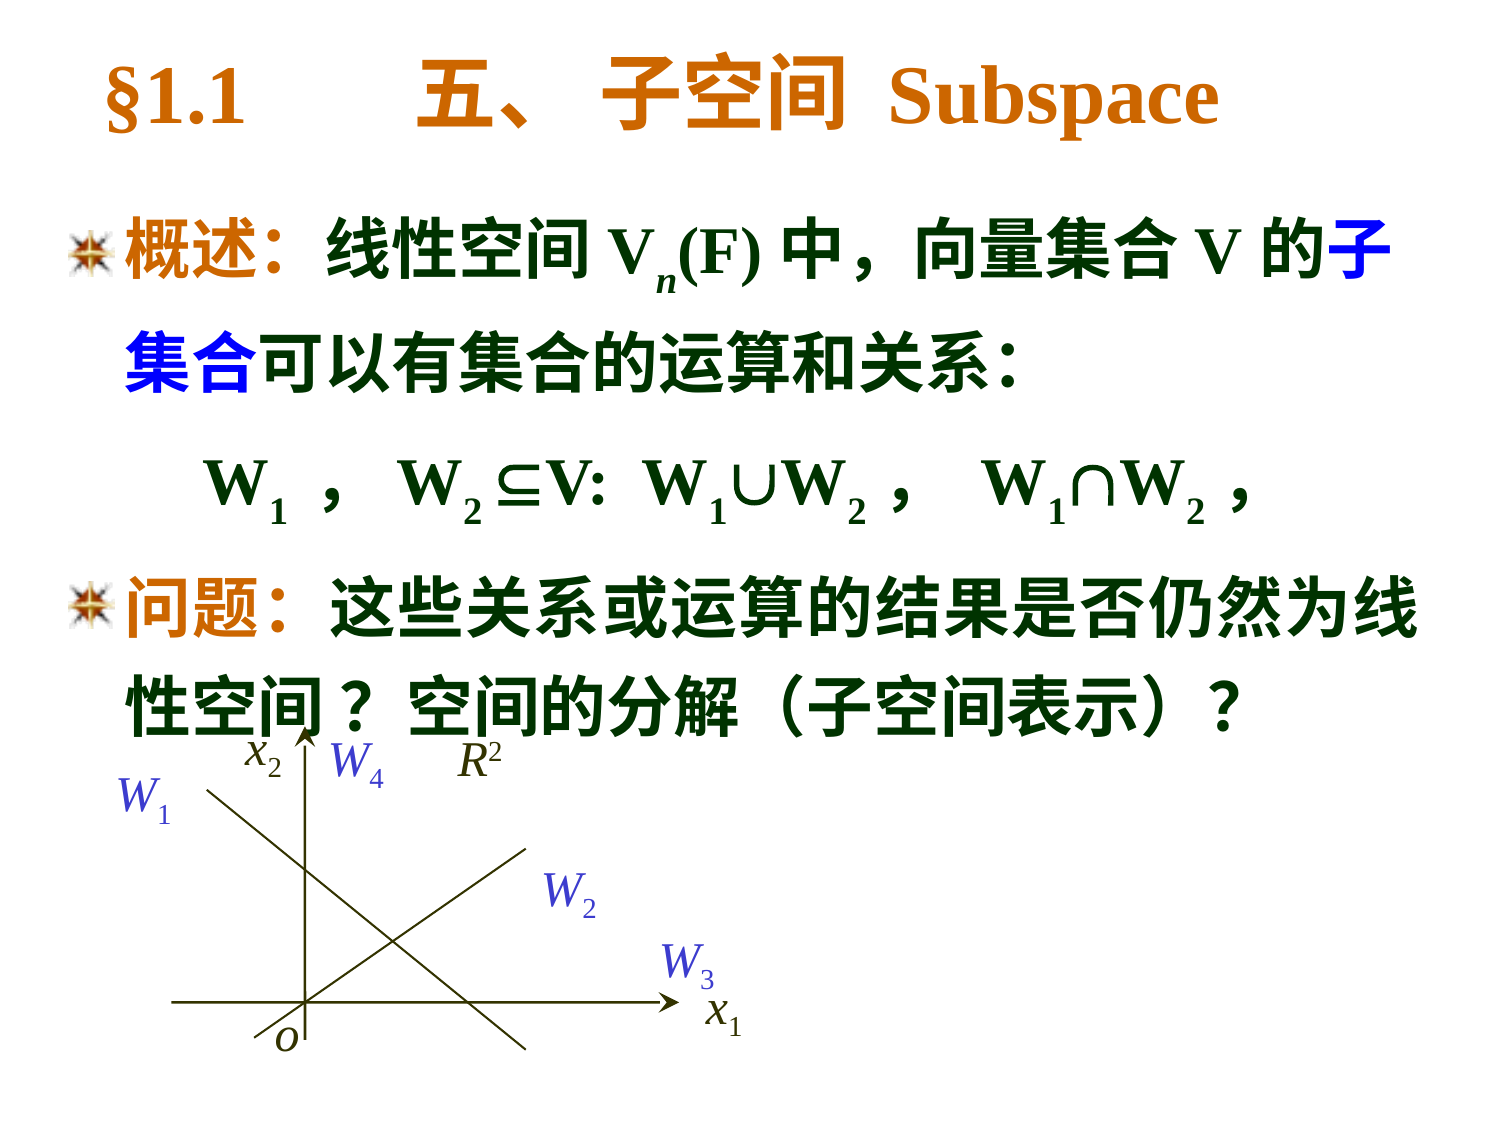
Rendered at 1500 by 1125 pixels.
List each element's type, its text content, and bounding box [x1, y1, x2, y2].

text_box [100, 707, 774, 1069]
picture [68, 230, 115, 277]
picture [68, 581, 115, 629]
title §1.1 五、 子空间 Subspace [87, 11, 1413, 149]
list 概述：线性空间Vn(F)中，向量集合V的子集合可以有集合的运算和关系： W1 ，W2 V: W1W2， W1W2， 问题：这些关系或运算的结果是否仍然为线性空间 ？空间的分解（子空间表示）？ [53, 175, 1436, 727]
